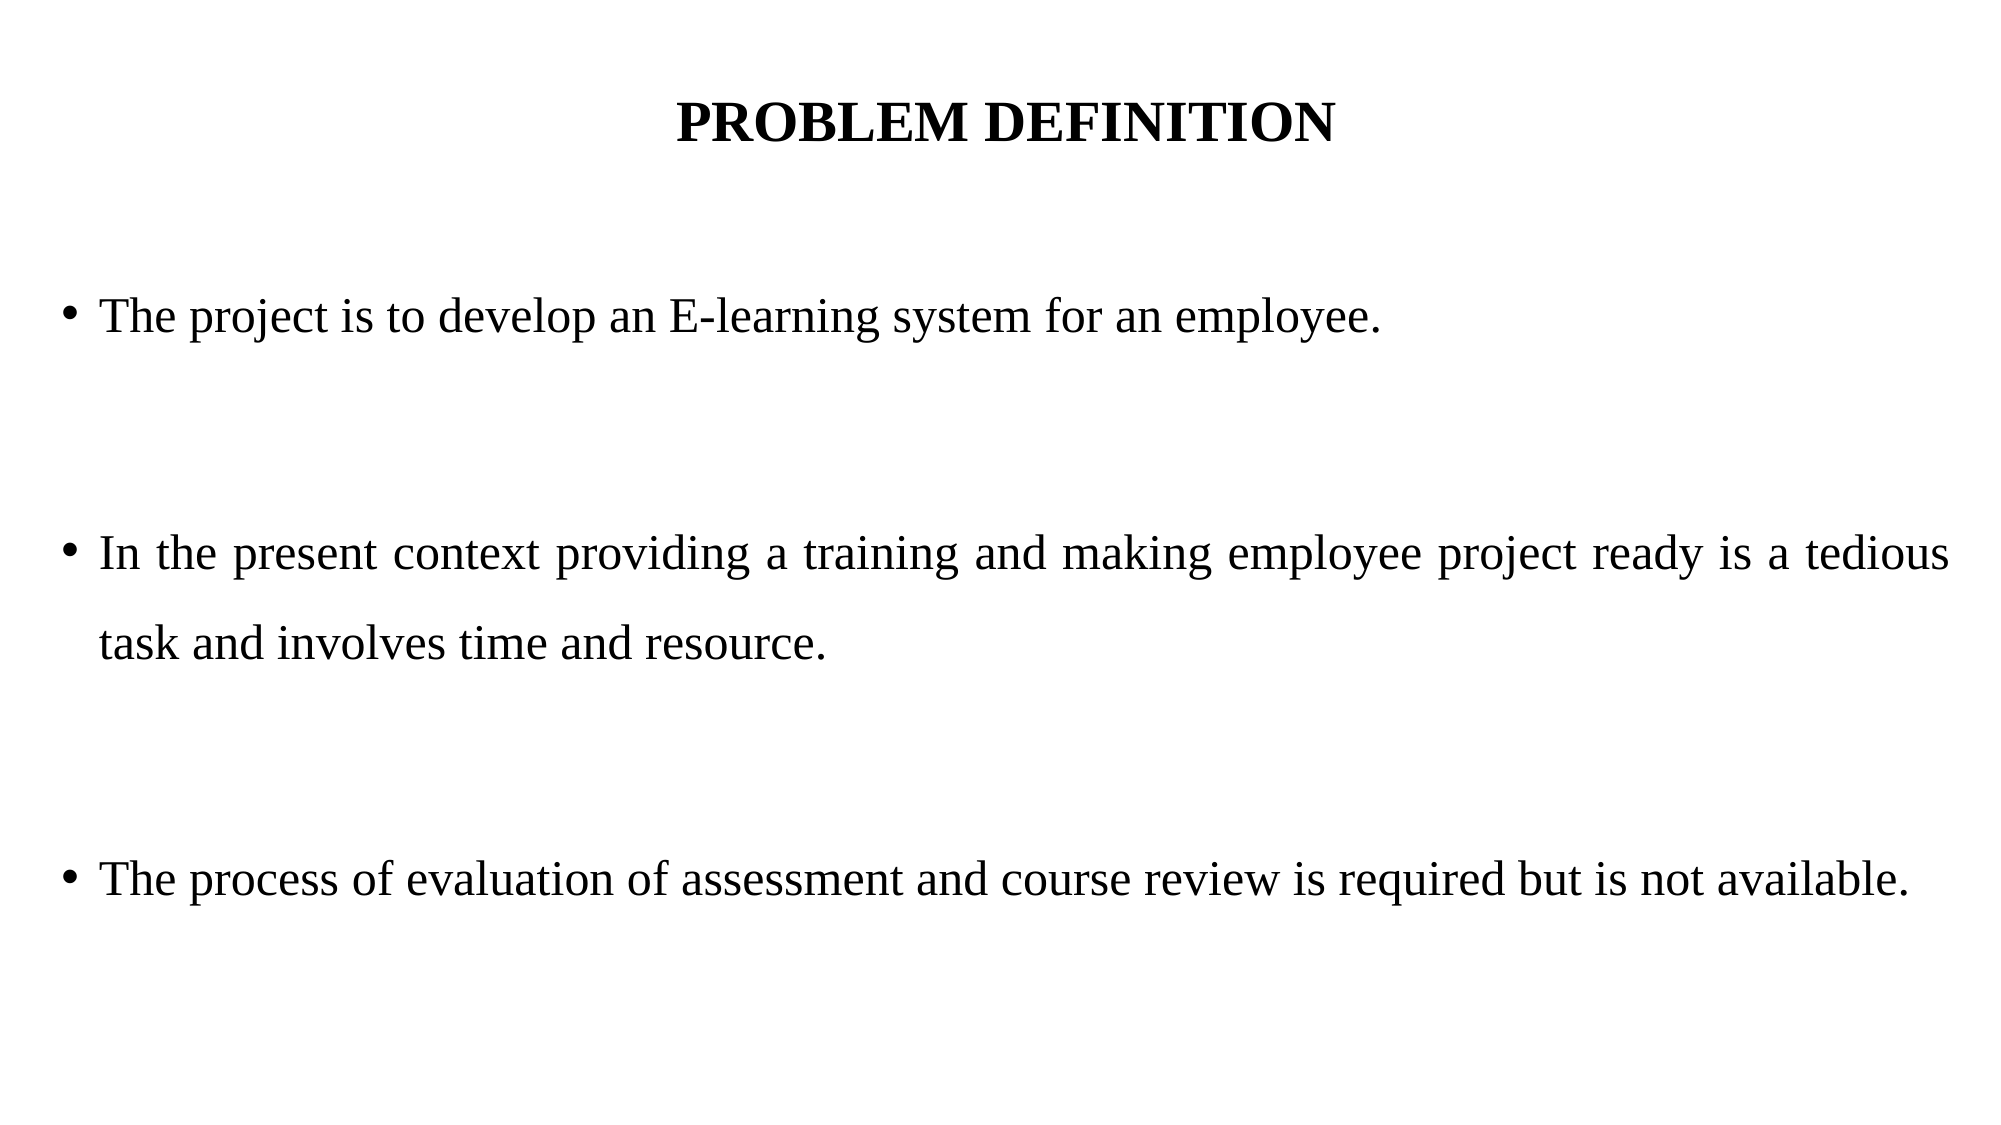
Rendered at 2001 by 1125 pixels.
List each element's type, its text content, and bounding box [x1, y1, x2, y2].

list The project is to develop an E-learning system for an employee. In the present context providing a training and making employee project ready is a tedious task and involves time and resource. The process of evaluation of assessment and course review is required but is not available. [46, 245, 1967, 1086]
title PROBLEM DEFINITION [46, 42, 1967, 204]
